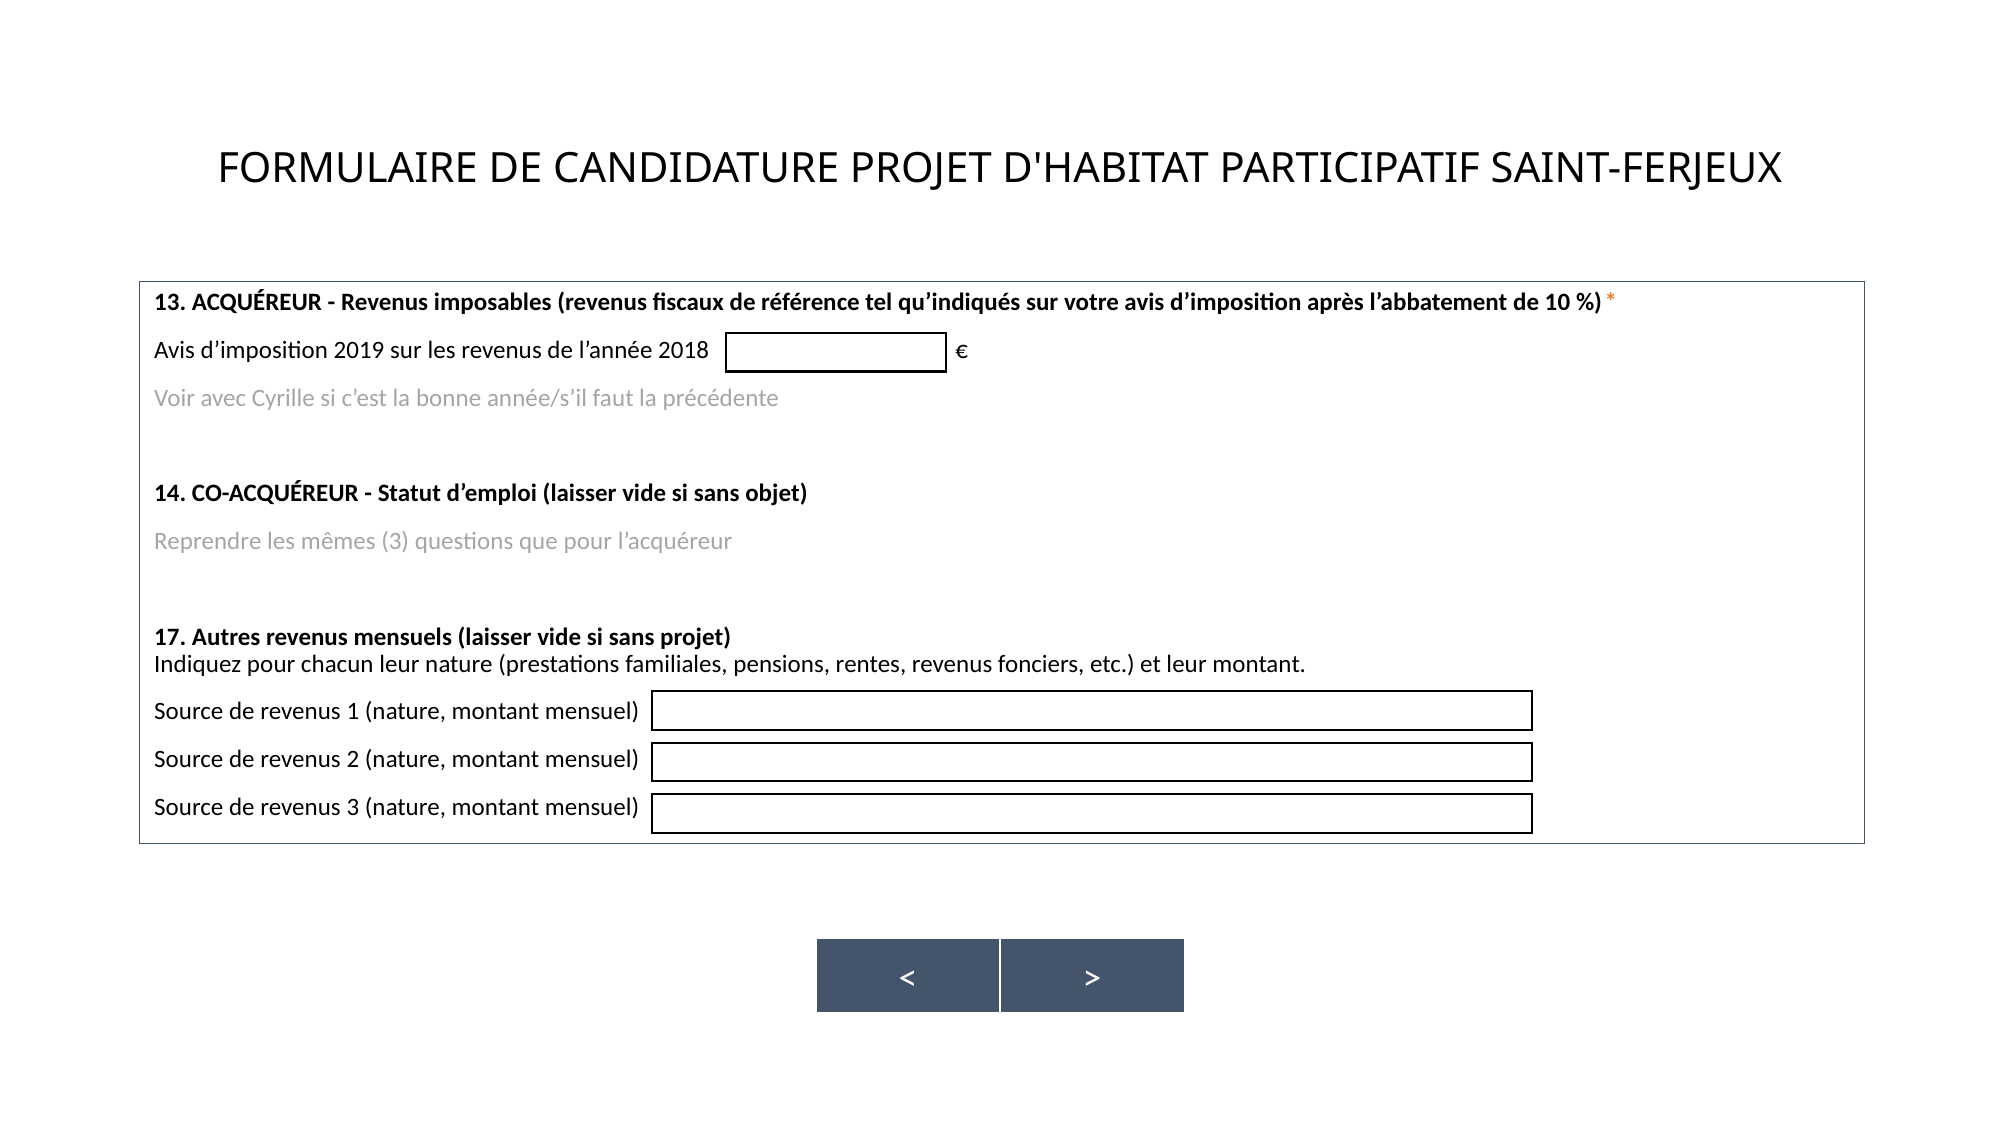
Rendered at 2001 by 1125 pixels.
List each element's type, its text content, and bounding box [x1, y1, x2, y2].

text_box [651, 690, 1533, 731]
text_box [725, 332, 947, 373]
list 13. ACQUÉREUR - Revenus imposables (revenus fiscaux de référence tel qu’indiqués sur votre avis d’imposition après l’abbatement de 10 %)* Avis d’imposition 2019 sur les revenus de l’année 2018 € Voir avec Cyrille si c’est la bonne année/s’il faut la précédente 14. CO-ACQUÉREUR - Statut d’emploi (laisser vide si sans objet) Reprendre les mêmes (3) questions que pour l’acquéreur 17. Autres revenus mensuels (laisser vide si sans projet) Indiquez pour chacun leur nature (prestations familiales, pensions, rentes, revenus fonciers, etc.) et leur montant. Source de revenus 1 (nature, montant mensuel) Source de revenus 2 (nature, montant mensuel) Source de revenus 3 (nature, montant mensuel) [139, 281, 1865, 844]
text_box [651, 793, 1533, 834]
text_box > [999, 937, 1186, 1014]
title FORMULAIRE DE CANDIDATURE PROJET D'HABITAT PARTICIPATIF SAINT-FERJEUX [137, 59, 1863, 278]
text_box < [815, 937, 999, 1014]
text_box [651, 742, 1533, 782]
